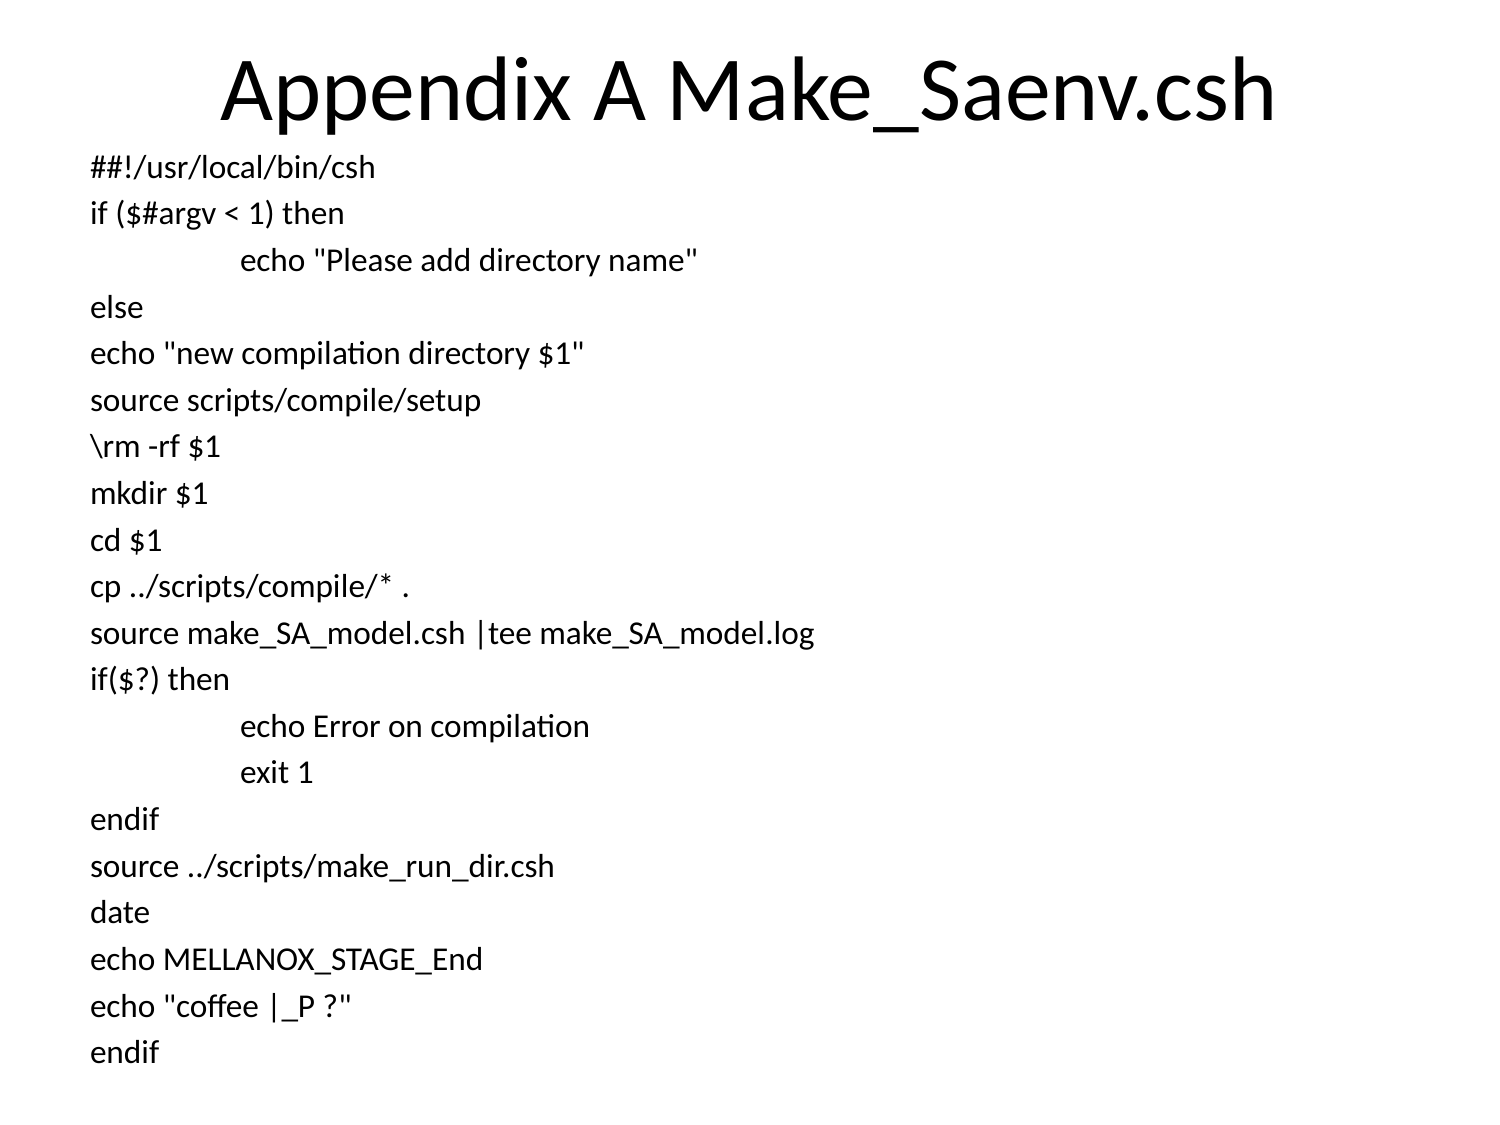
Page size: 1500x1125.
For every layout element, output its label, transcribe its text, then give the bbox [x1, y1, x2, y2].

list ##!/usr/local/bin/csh if ($#argv < 1) then echo "Please add directory name" else echo "new compilation directory $1" source scripts/compile/setup \rm -rf $1 mkdir $1 cd $1 cp ../scripts/compile/* . source make_SA_model.csh |tee make_SA_model.log if($?) then echo Error on compilation exit 1 endif source ../scripts/make_run_dir.csh date echo MELLANOX_STAGE_End echo "coffee |_P ?" endif [74, 137, 1426, 1101]
title Appendix A Make_Saenv.csh [74, 12, 1426, 137]
